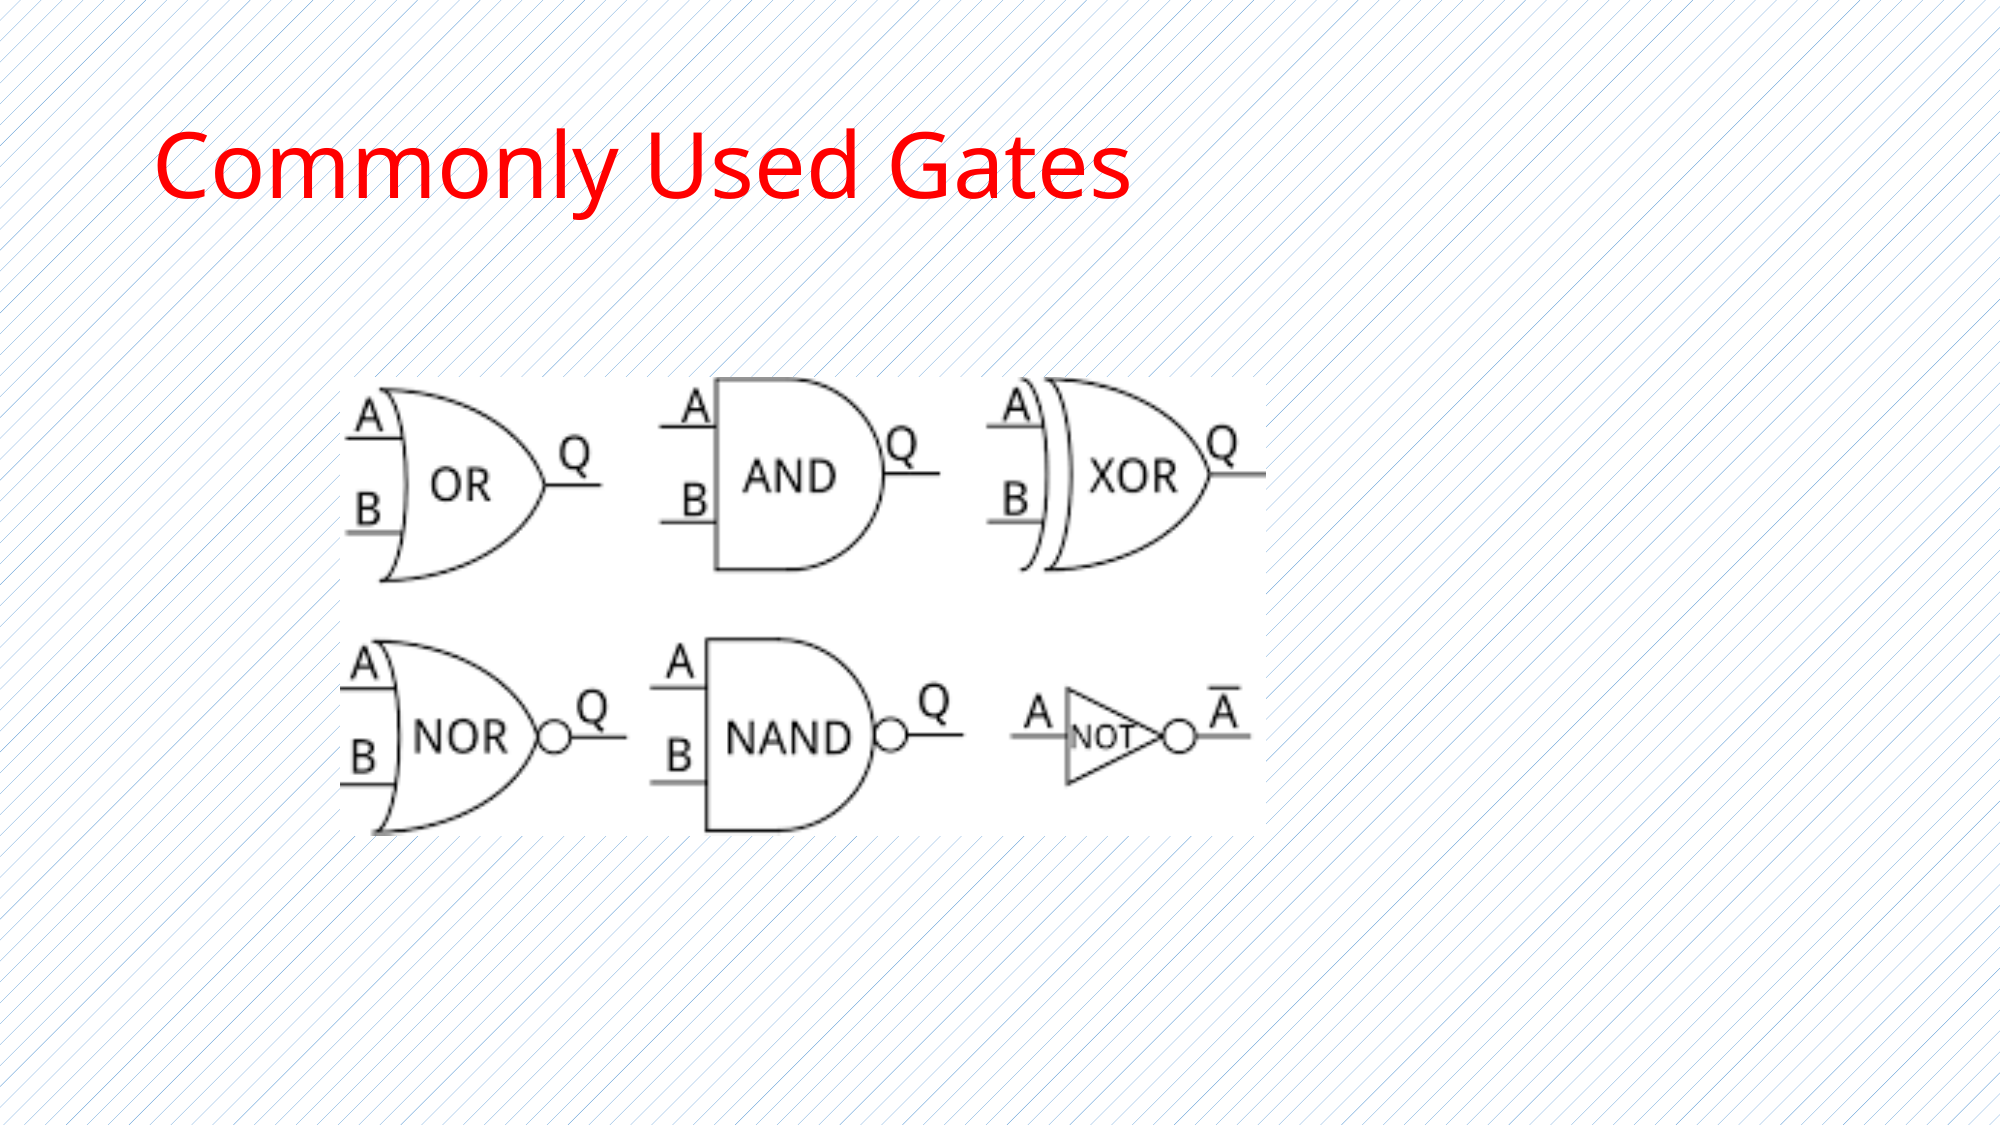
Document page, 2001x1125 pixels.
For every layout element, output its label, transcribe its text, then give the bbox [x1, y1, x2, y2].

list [340, 377, 1266, 836]
title Commonly Used Gates [137, 59, 1863, 278]
